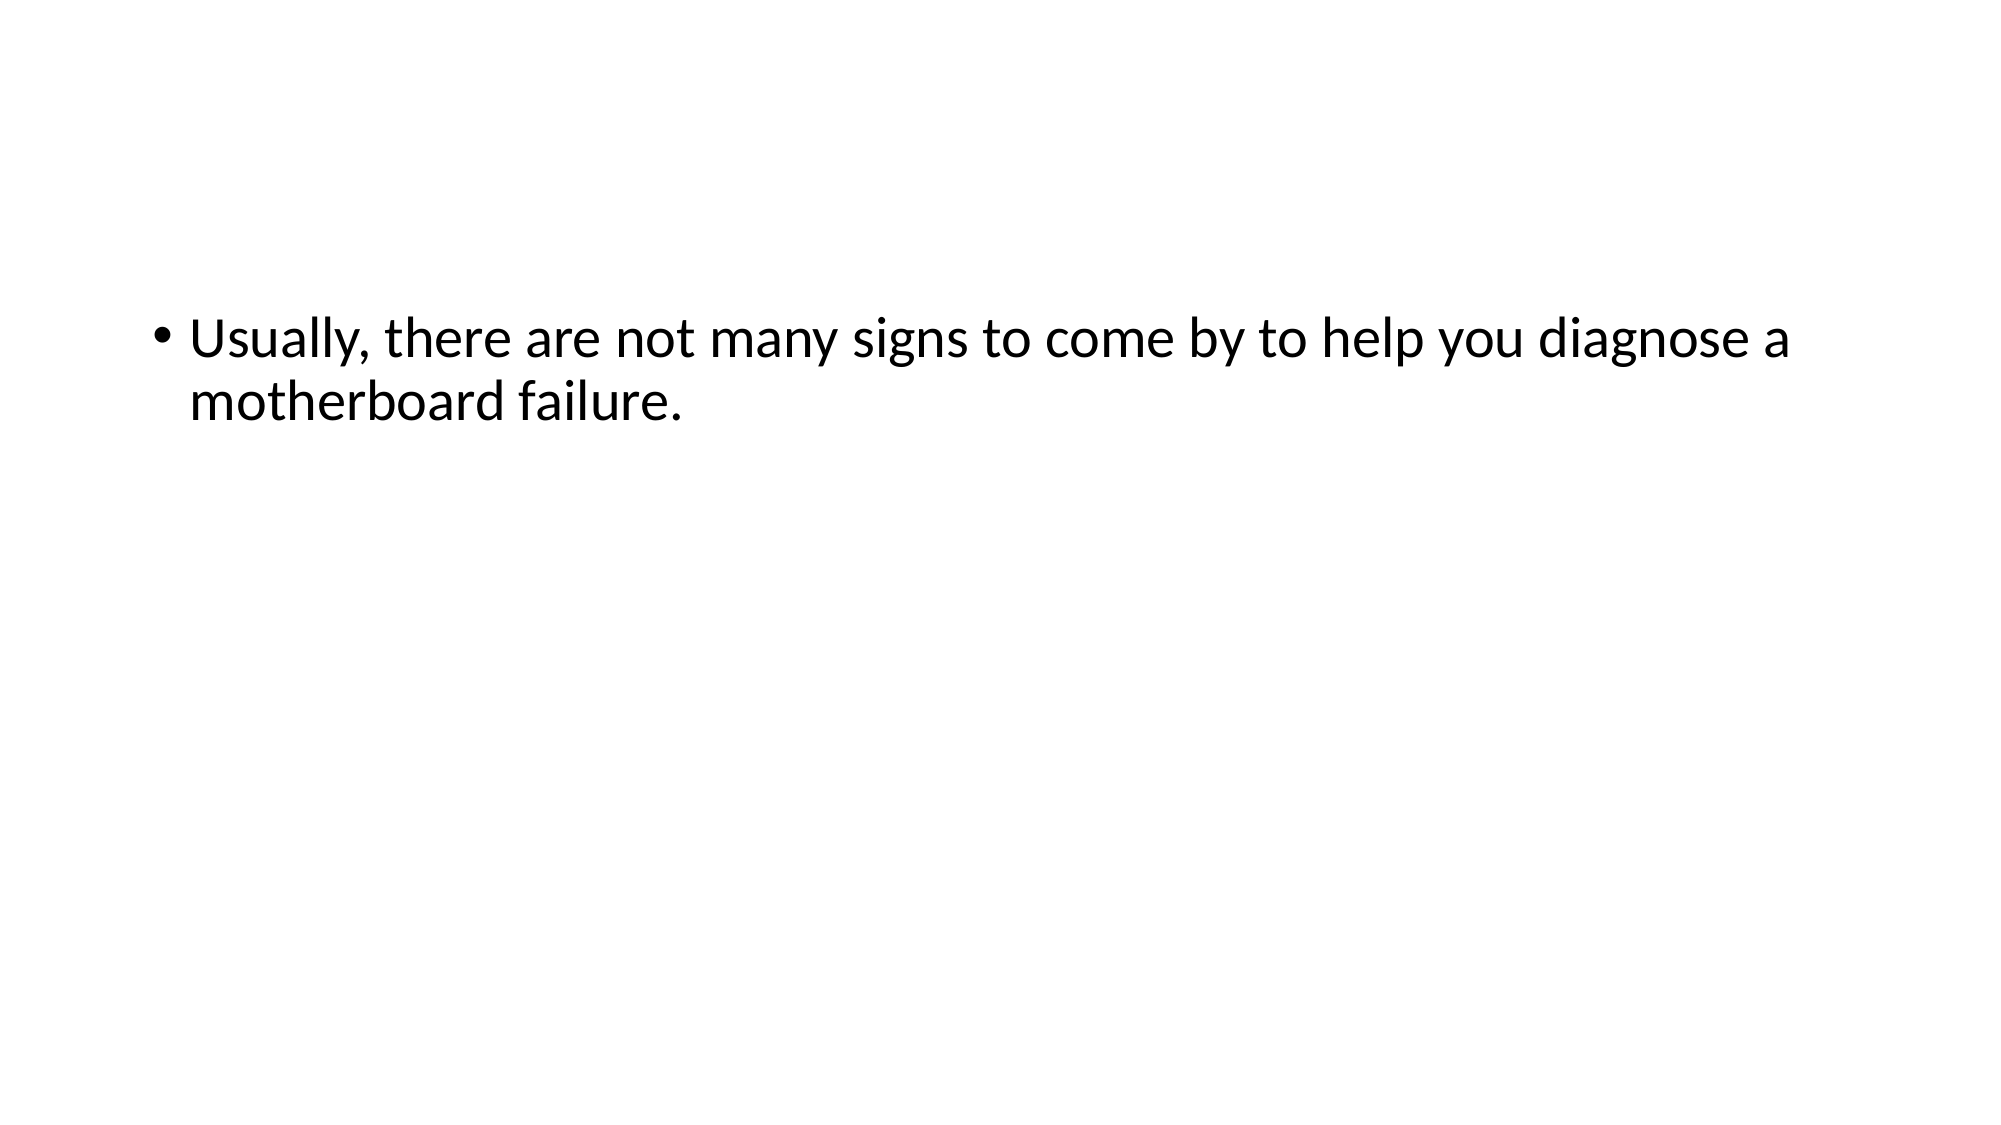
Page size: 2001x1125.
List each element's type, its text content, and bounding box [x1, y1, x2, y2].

list Usually, there are not many signs to come by to help you diagnose a motherboard failure. [137, 299, 1863, 1014]
